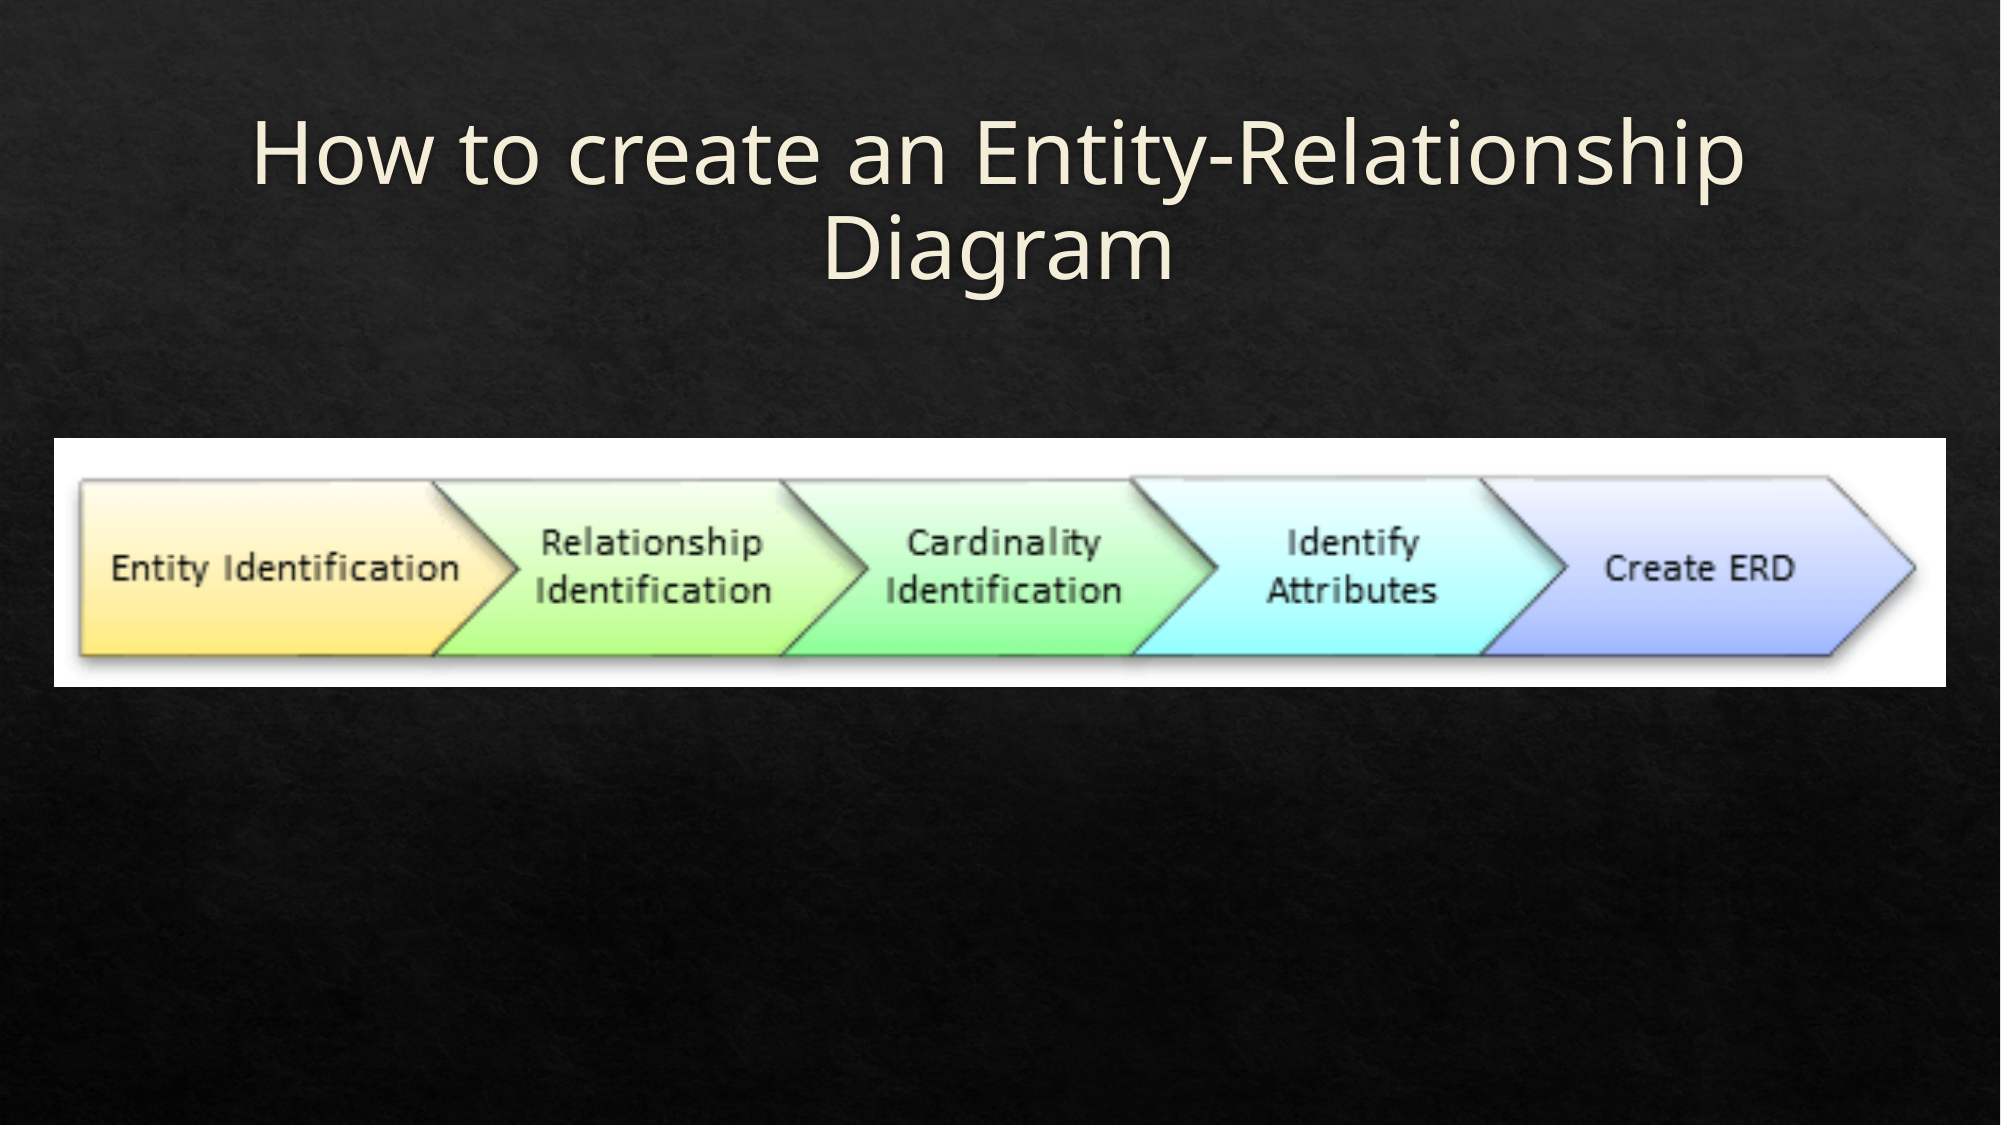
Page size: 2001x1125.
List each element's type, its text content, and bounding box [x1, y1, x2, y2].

picture [53, 438, 1947, 687]
title How to create an Entity-Relationship Diagram [149, 99, 1849, 307]
